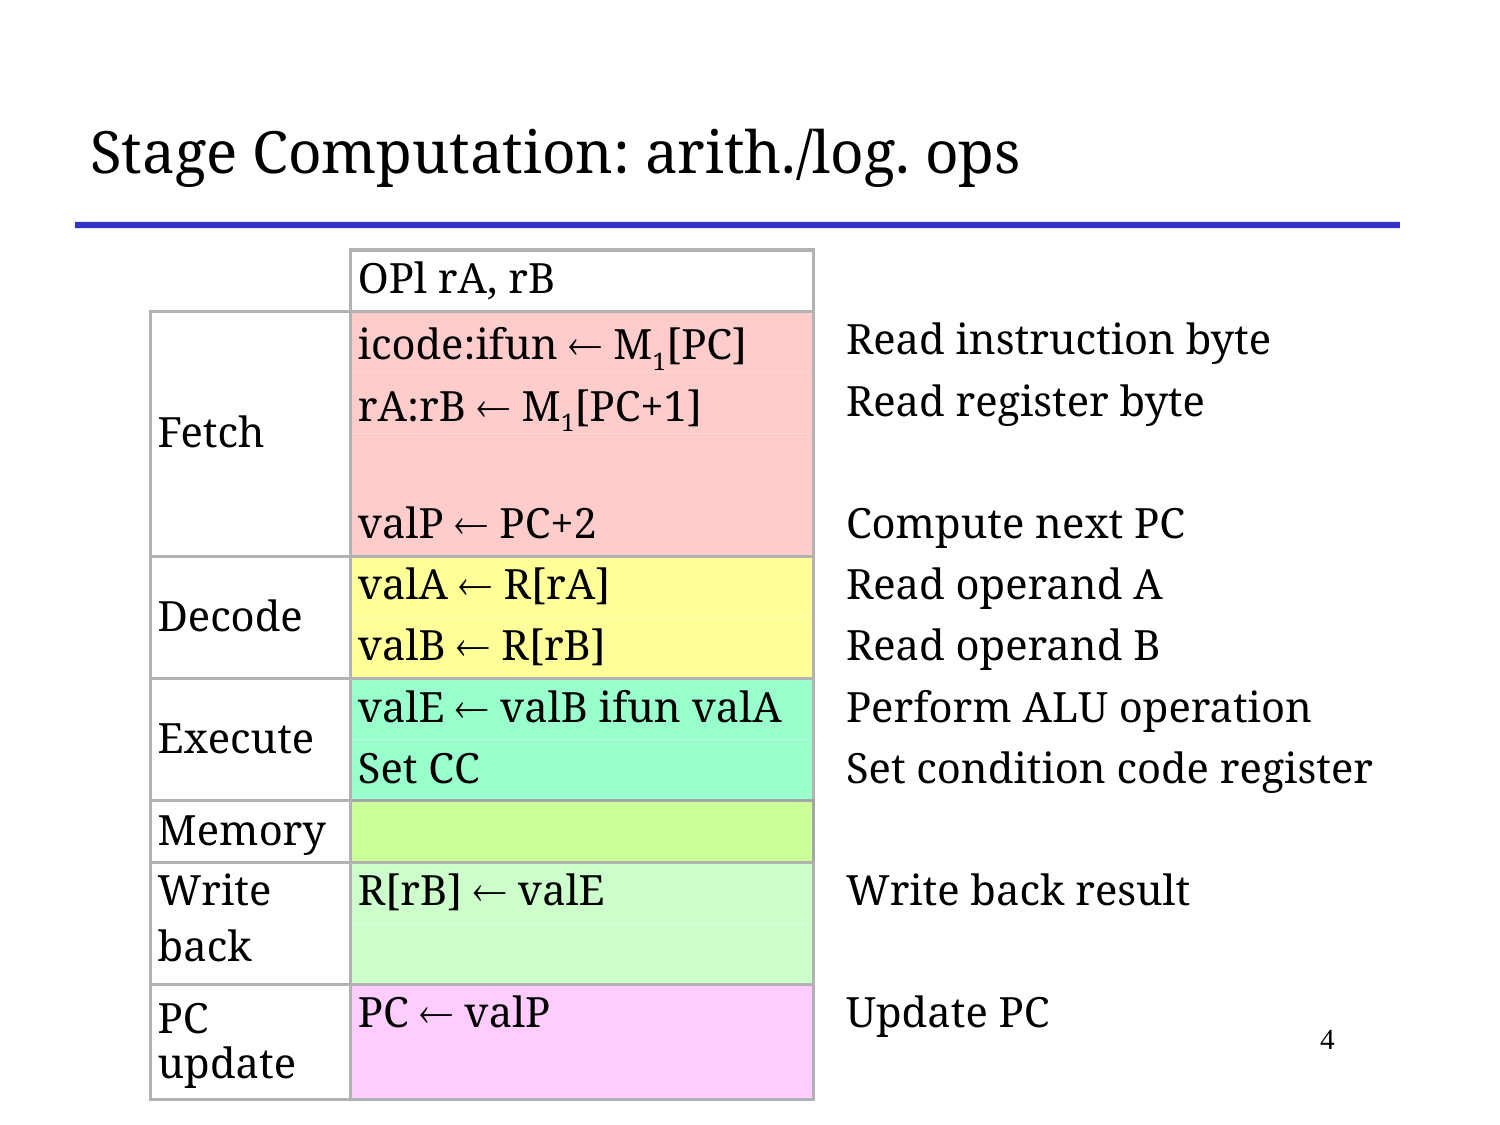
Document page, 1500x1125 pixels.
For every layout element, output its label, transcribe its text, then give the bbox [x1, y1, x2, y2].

text_box Set condition code register [838, 739, 1425, 797]
text_box OPl rA, rB [350, 249, 814, 309]
text_box [351, 688, 814, 799]
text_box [149, 984, 1302, 1101]
text_box Execute [150, 687, 351, 799]
text_box Perform ALU operation [838, 678, 1401, 739]
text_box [149, 311, 1302, 555]
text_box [149, 861, 1302, 983]
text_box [149, 800, 1302, 861]
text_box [149, 555, 1302, 679]
slide_number 4 [1306, 1012, 1351, 1088]
title Stage Computation: arith./log. ops [75, 75, 1400, 225]
